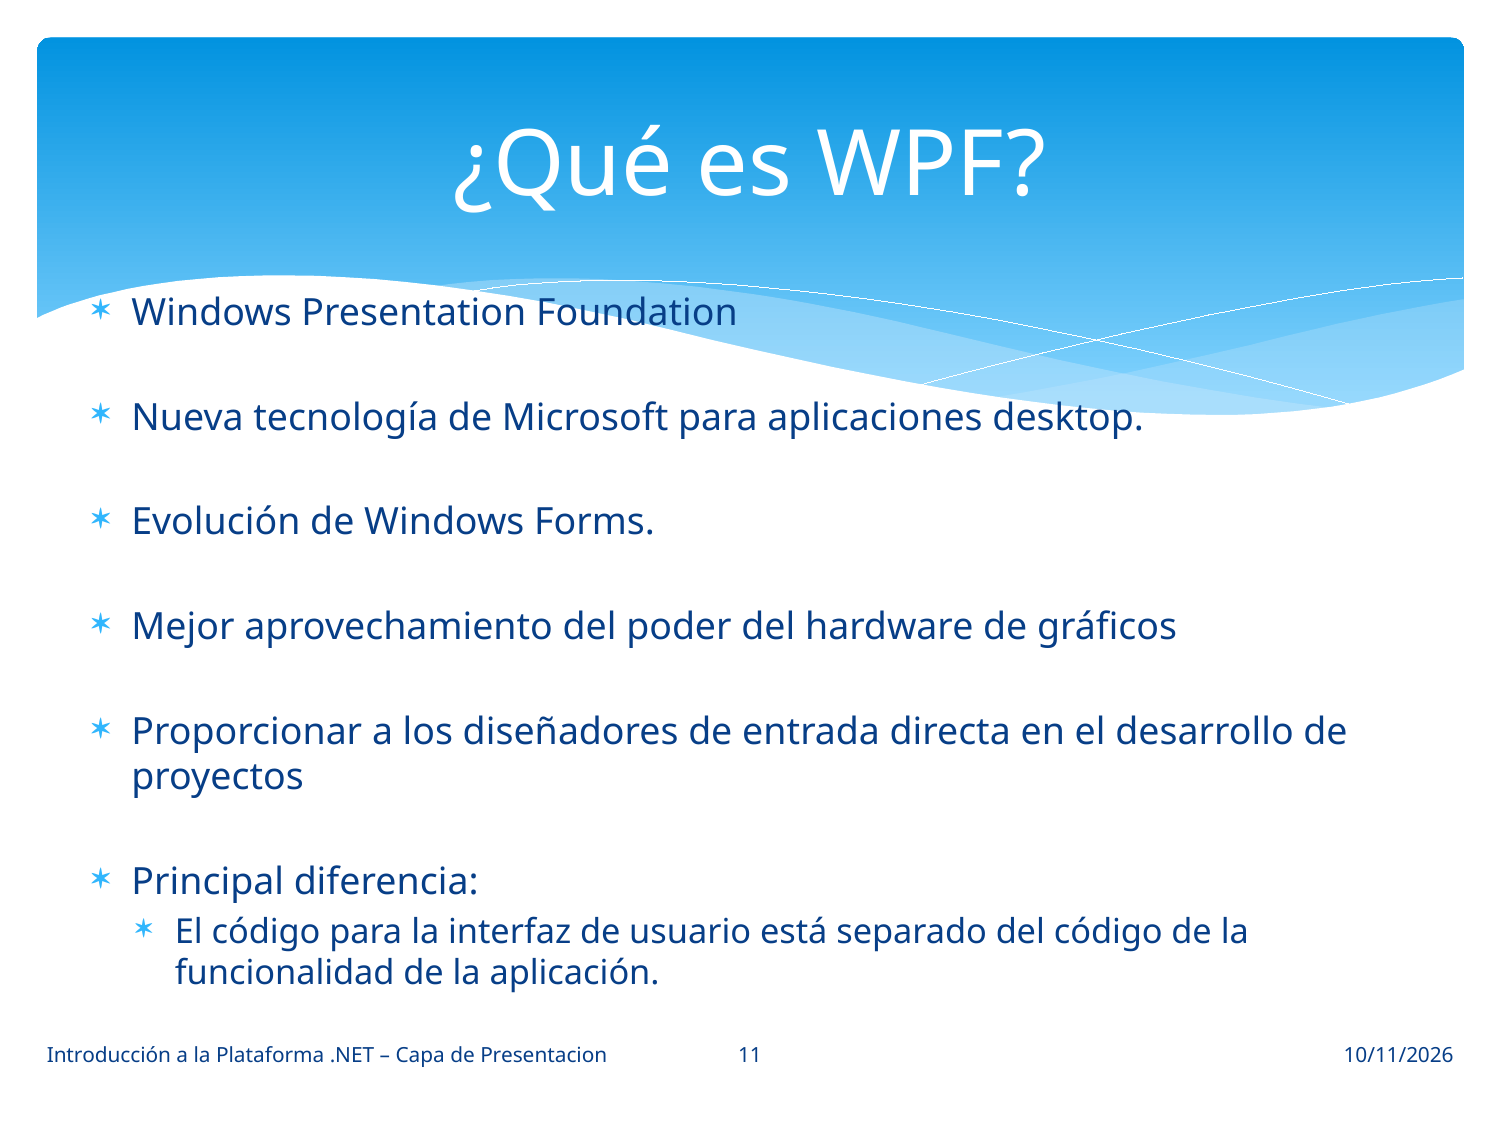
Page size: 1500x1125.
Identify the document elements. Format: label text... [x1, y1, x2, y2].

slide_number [847, 1025, 1469, 1086]
list Windows Presentation Foundation Nueva tecnología de Microsoft para aplicaciones desktop. Evolución de Windows Forms. Mejor aprovechamiento del poder del hardware de gráficos Proporcionar a los diseñadores de entrada directa en el desarrollo de proyectos Principal diferencia: El código para la interfaz de usuario está separado del código de la funcionalidad de la aplicación. [76, 280, 1424, 1005]
slide_number 11 [654, 1025, 846, 1086]
footer Introducción a la Plataforma .NET – Capa de Presentacion [31, 1025, 653, 1086]
title ¿Qué es WPF? [75, 55, 1425, 261]
